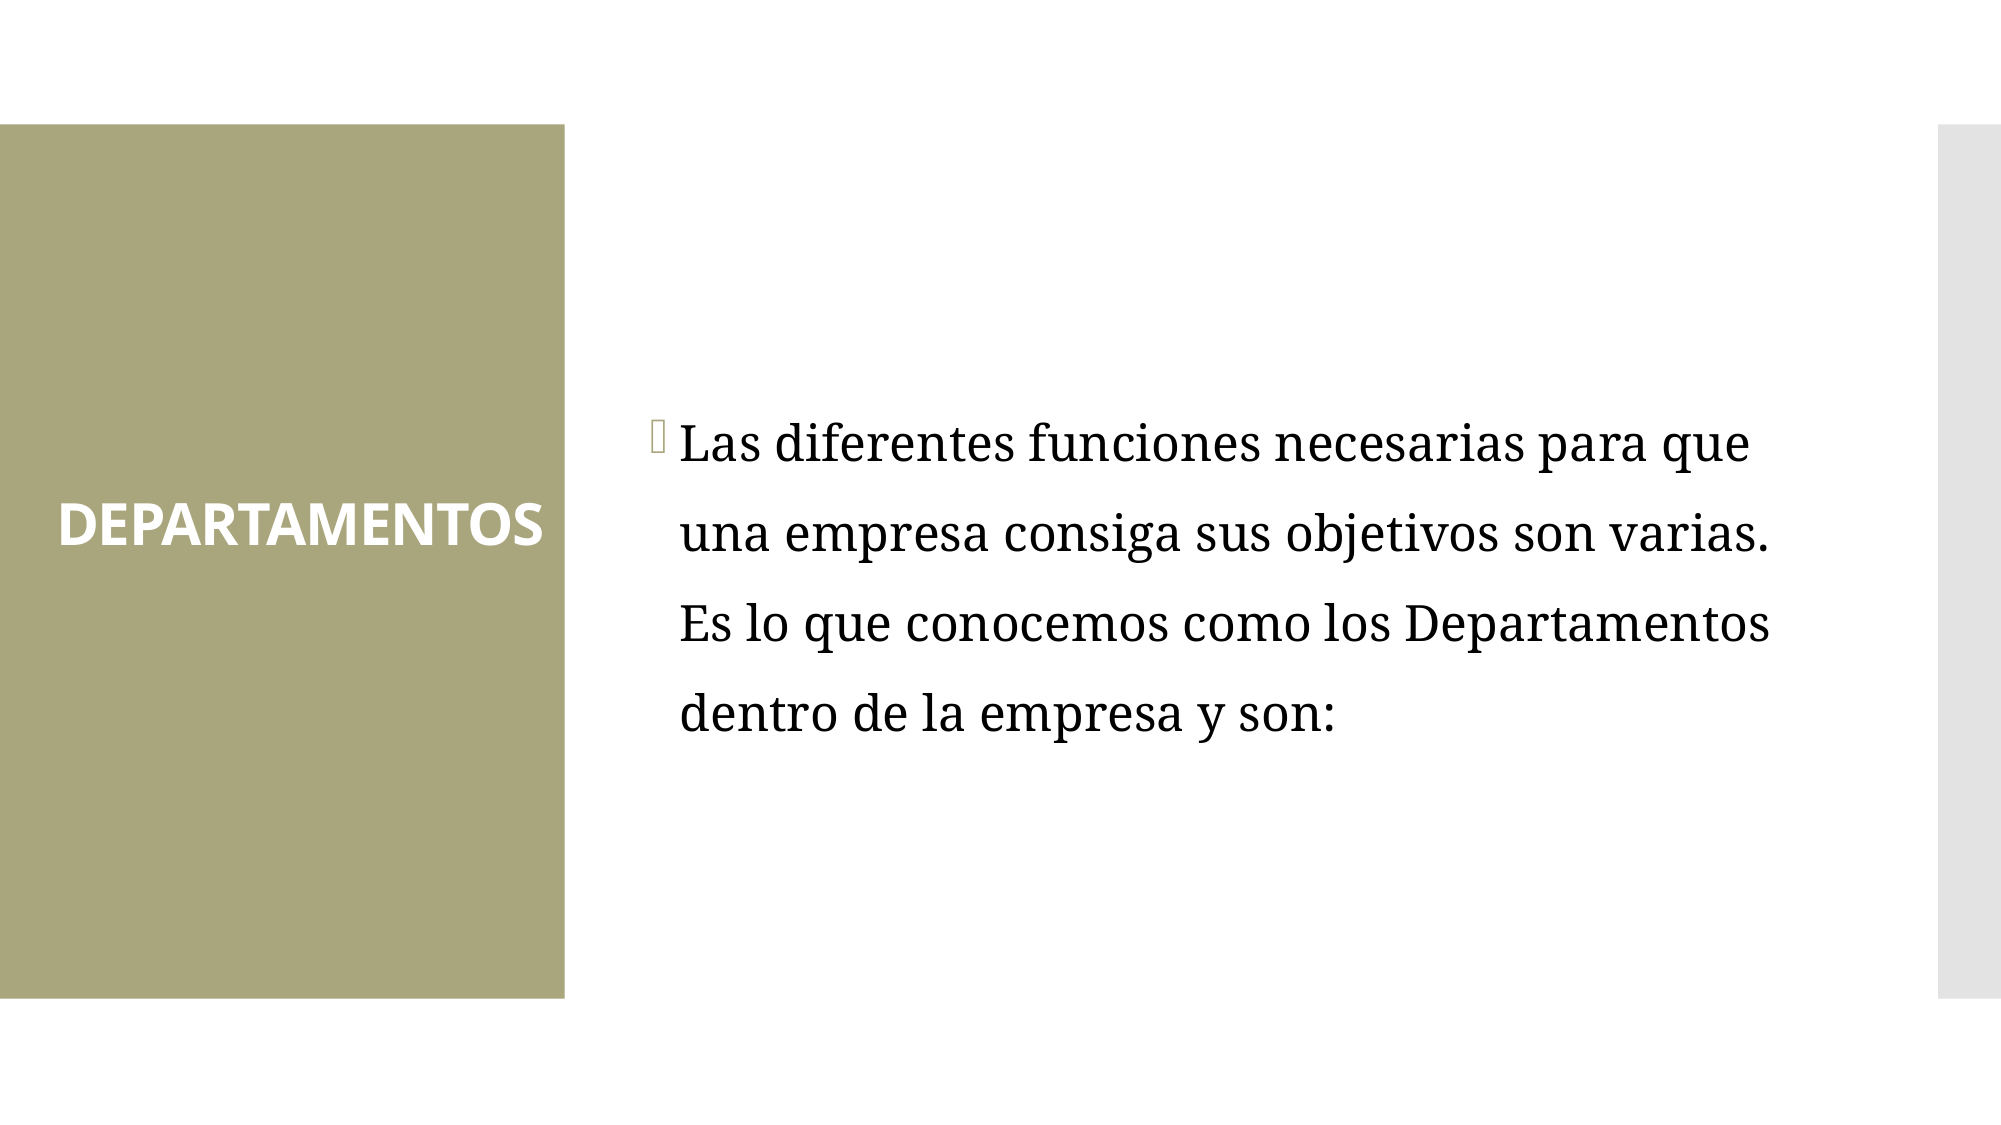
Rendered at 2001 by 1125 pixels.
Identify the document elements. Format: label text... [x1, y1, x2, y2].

text_box Las diferentes funciones necesarias para que una empresa consiga sus objetivos son varias. Es lo que conocemos como los Departamentos dentro de la empresa y son: [634, 141, 1835, 982]
text_box DEPARTAMENTOS [41, 184, 580, 939]
